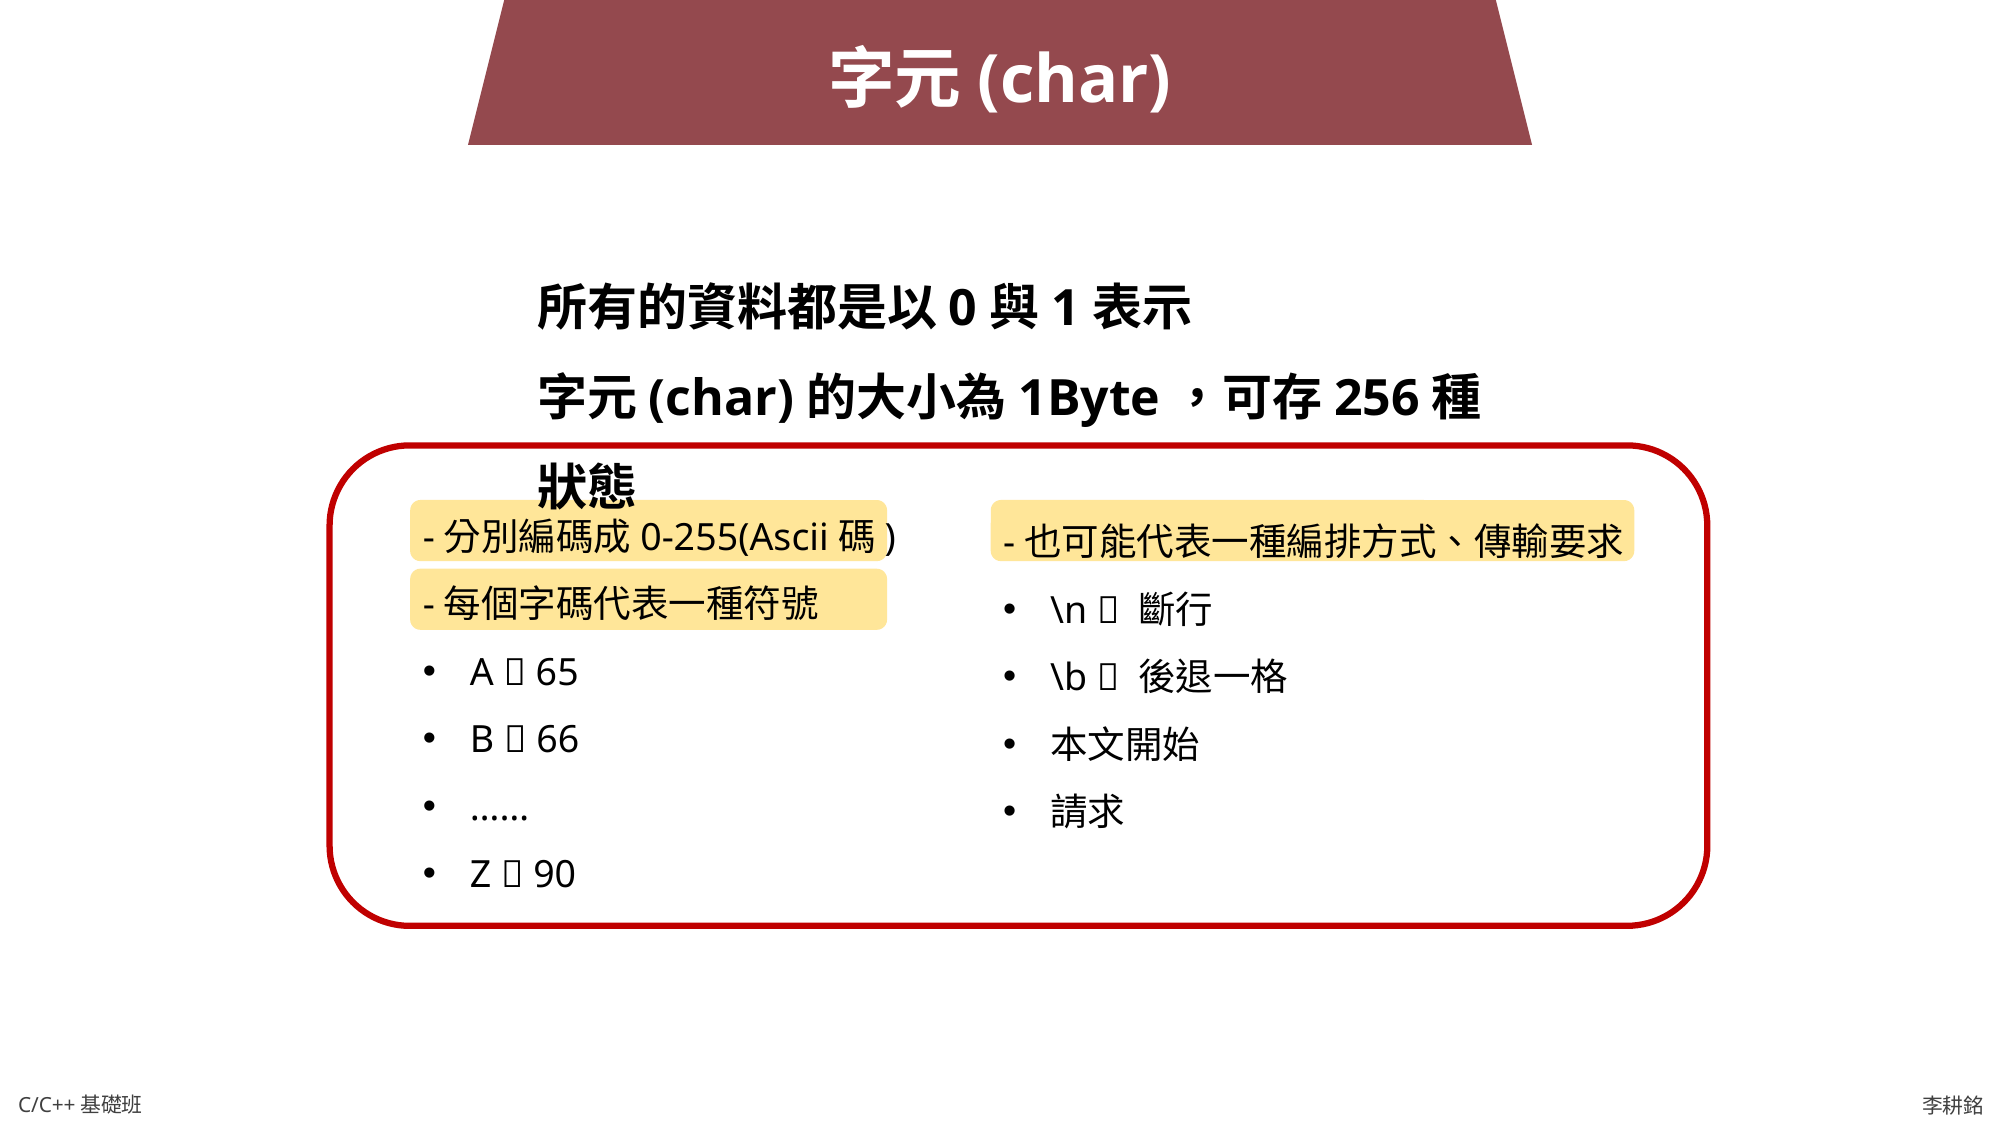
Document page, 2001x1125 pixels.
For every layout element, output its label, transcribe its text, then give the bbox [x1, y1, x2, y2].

text_box [328, 444, 1709, 927]
text_box [466, 0, 1534, 147]
text_box 李耕銘 [1907, 1084, 2000, 1125]
text_box 字元(char) [813, 28, 1187, 123]
text_box C/C++基礎班 [3, 1084, 158, 1125]
text_box 所有的資料都是以0與1表示 字元(char)的大小為1Byte，可存256種狀態 [522, 238, 1523, 444]
